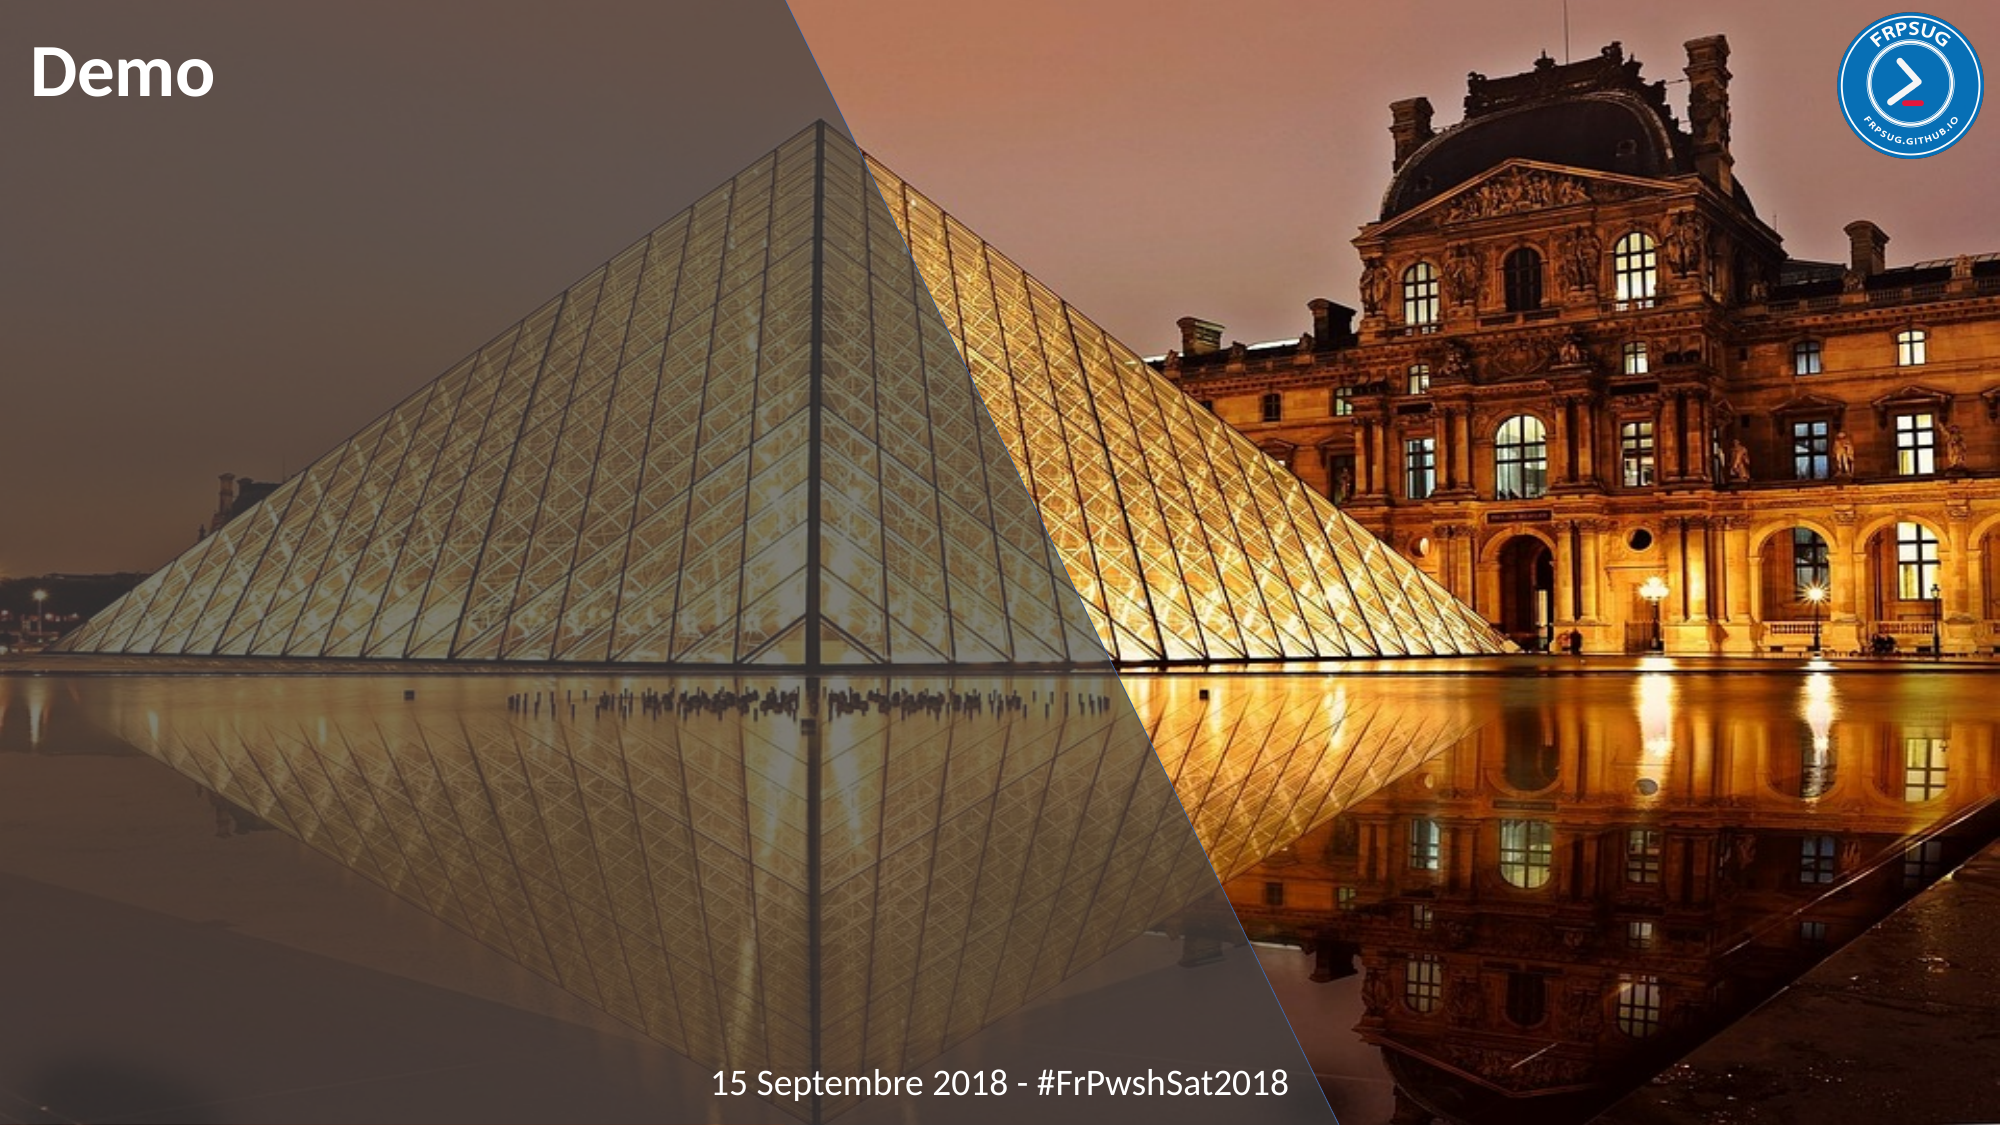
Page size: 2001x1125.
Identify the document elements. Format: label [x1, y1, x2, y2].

text_box [0, 0, 1339, 1125]
picture [1339, 0, 2000, 1125]
